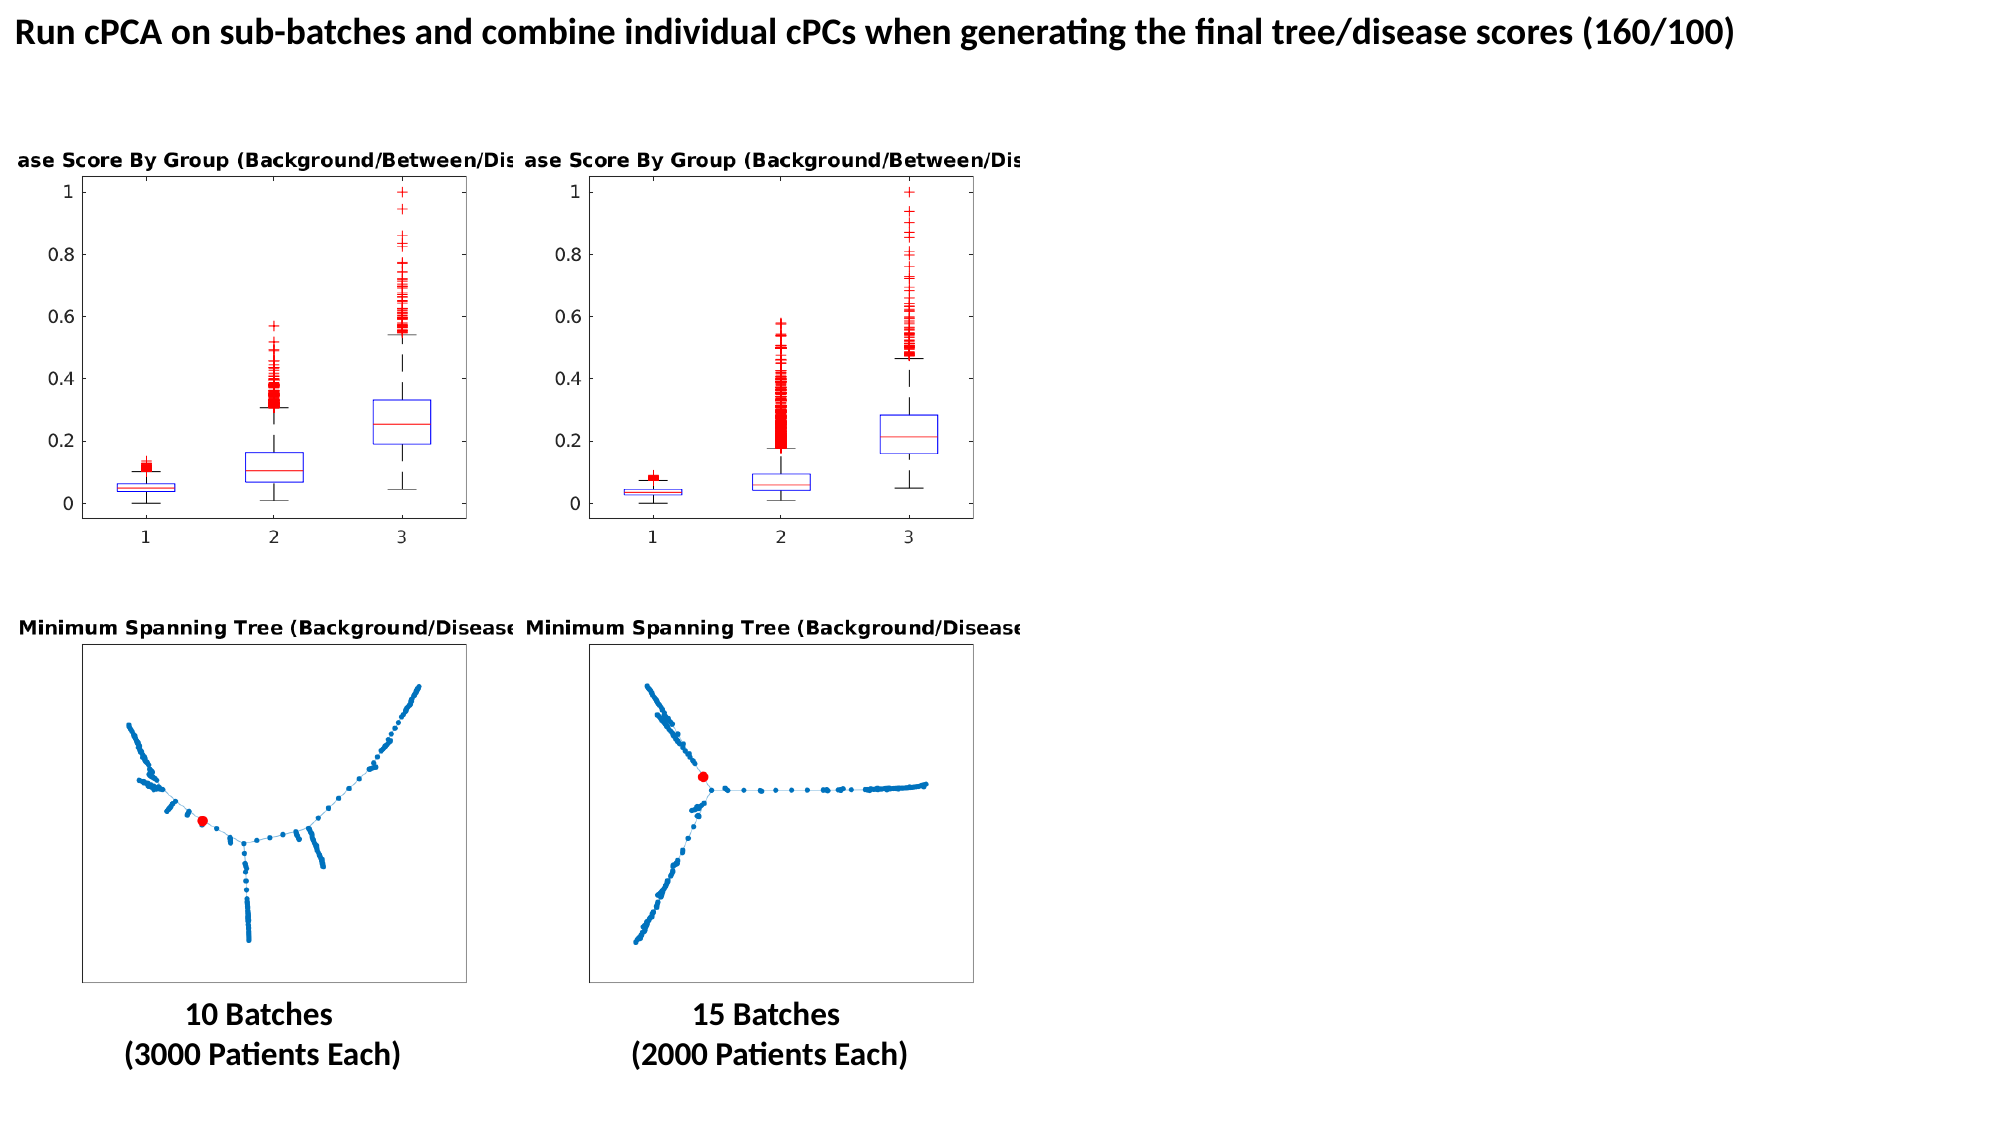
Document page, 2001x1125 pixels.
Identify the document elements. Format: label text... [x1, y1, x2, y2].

picture [524, 101, 1020, 1091]
picture [17, 101, 513, 1091]
text_box Run cPCA on sub-batches and combine individual cPCs when generating the final tree/disease scores (160/100) [0, 0, 2000, 60]
